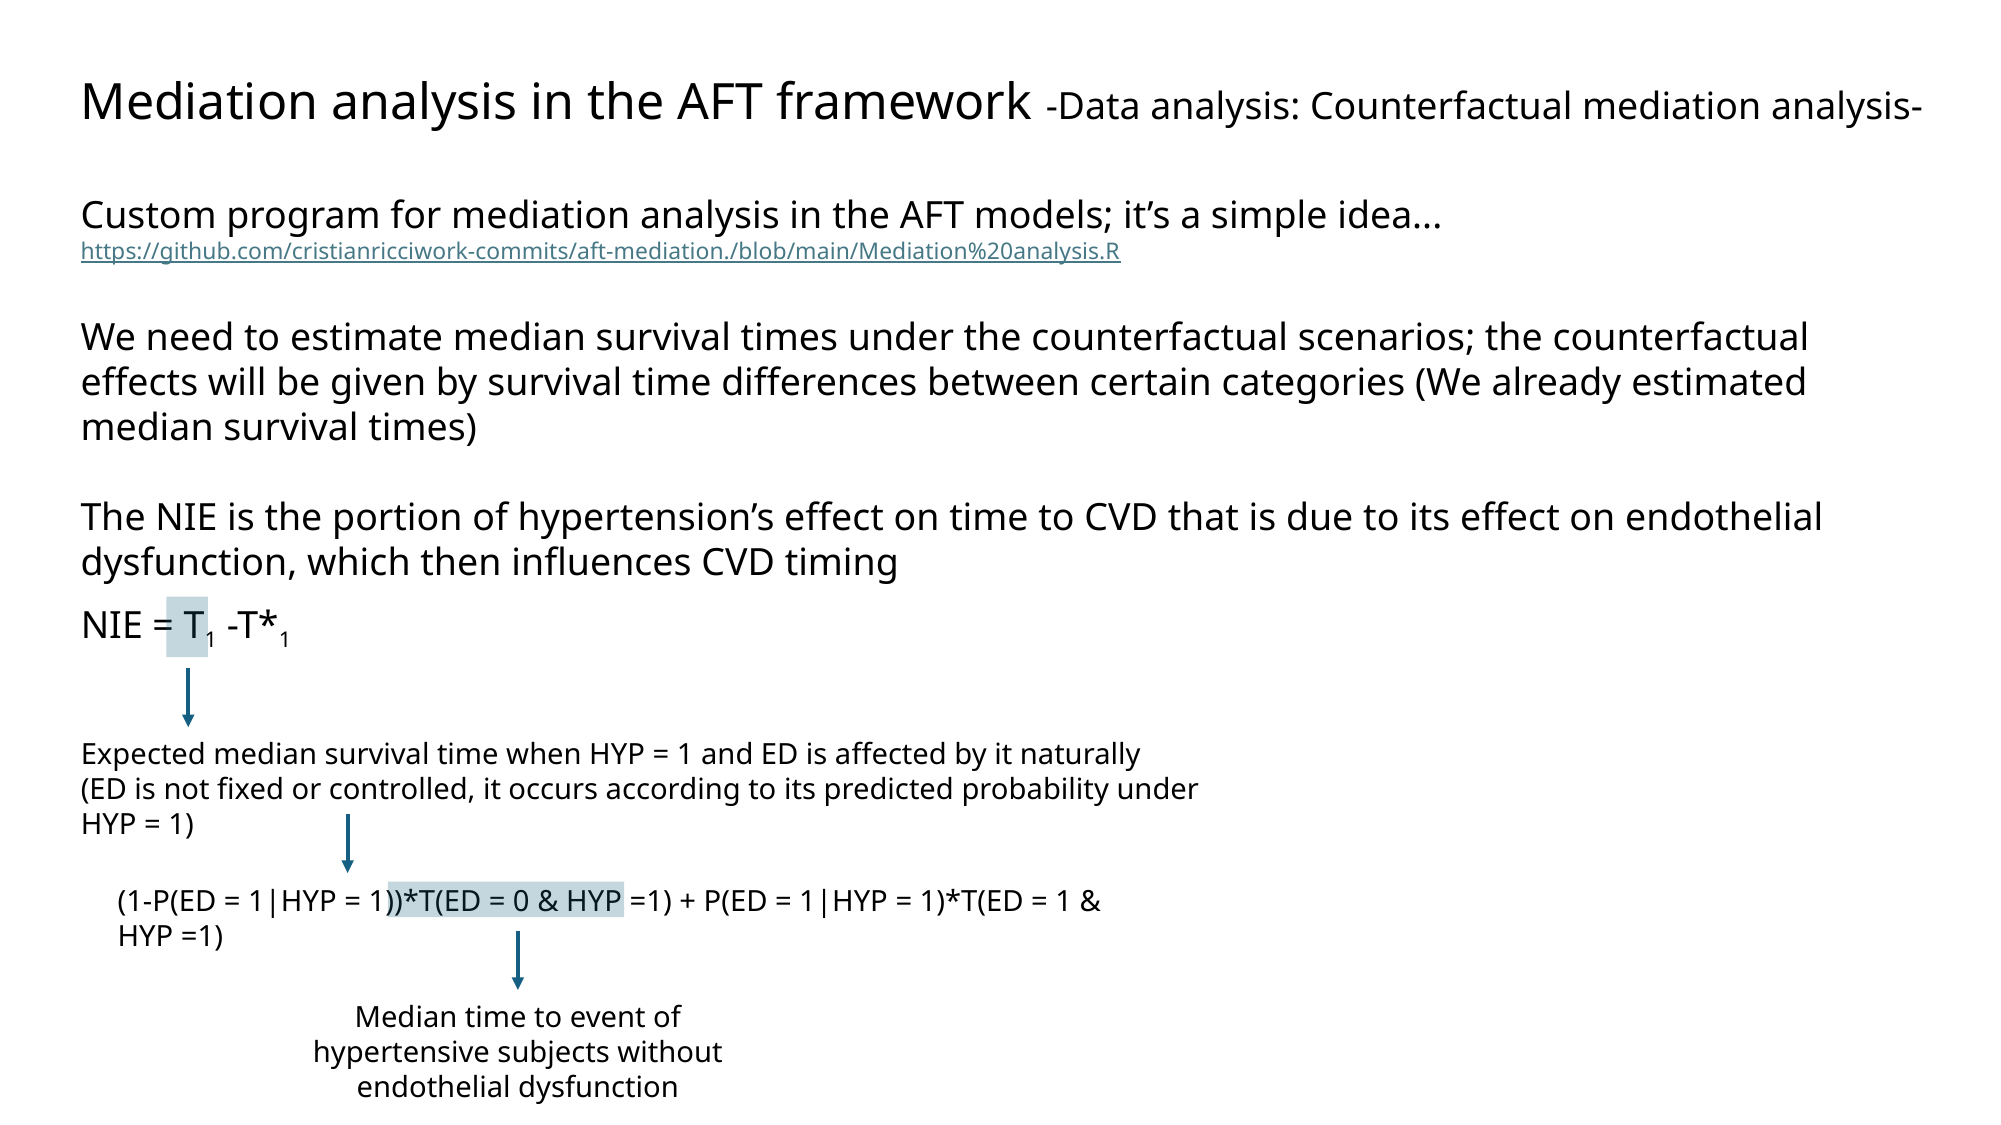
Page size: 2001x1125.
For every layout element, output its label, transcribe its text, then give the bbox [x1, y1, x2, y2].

text_box Median time to event of hypertensive subjects without endothelial dysfunction [267, 990, 769, 1111]
text_box [386, 880, 626, 919]
text_box NIE = T1 -T*1 [66, 593, 1066, 660]
text_box Expected median survival time when HYP = 1 and ED is affected by it naturally (ED is not fixed or controlled, it occurs according to its predicted probability under HYP = 1) [66, 728, 1238, 848]
text_box (1-P(ED = 1|HYP = 1))*T(ED = 0 & HYP =1) + P(ED = 1|HYP = 1)*T(ED = 1 & HYP =1) [102, 874, 1177, 960]
text_box Mediation analysis in the AFT framework -Data analysis: Counterfactual mediation analysis- [66, 62, 2000, 137]
text_box [165, 595, 209, 659]
text_box Custom program for mediation analysis in the AFT models; it’s a simple idea... https://github.com/cristianricciwork-commits/aft-mediation./blob/main/Mediation%20analysis.R We need to estimate median survival times under the counterfactual scenarios; the counterfactual effects will be given by survival time differences between certain categories (We already estimated median survival times) The NIE is the portion of hypertension’s effect on time to CVD that is due to its effect on endothelial dysfunction, which then influences CVD timing [65, 183, 1910, 590]
